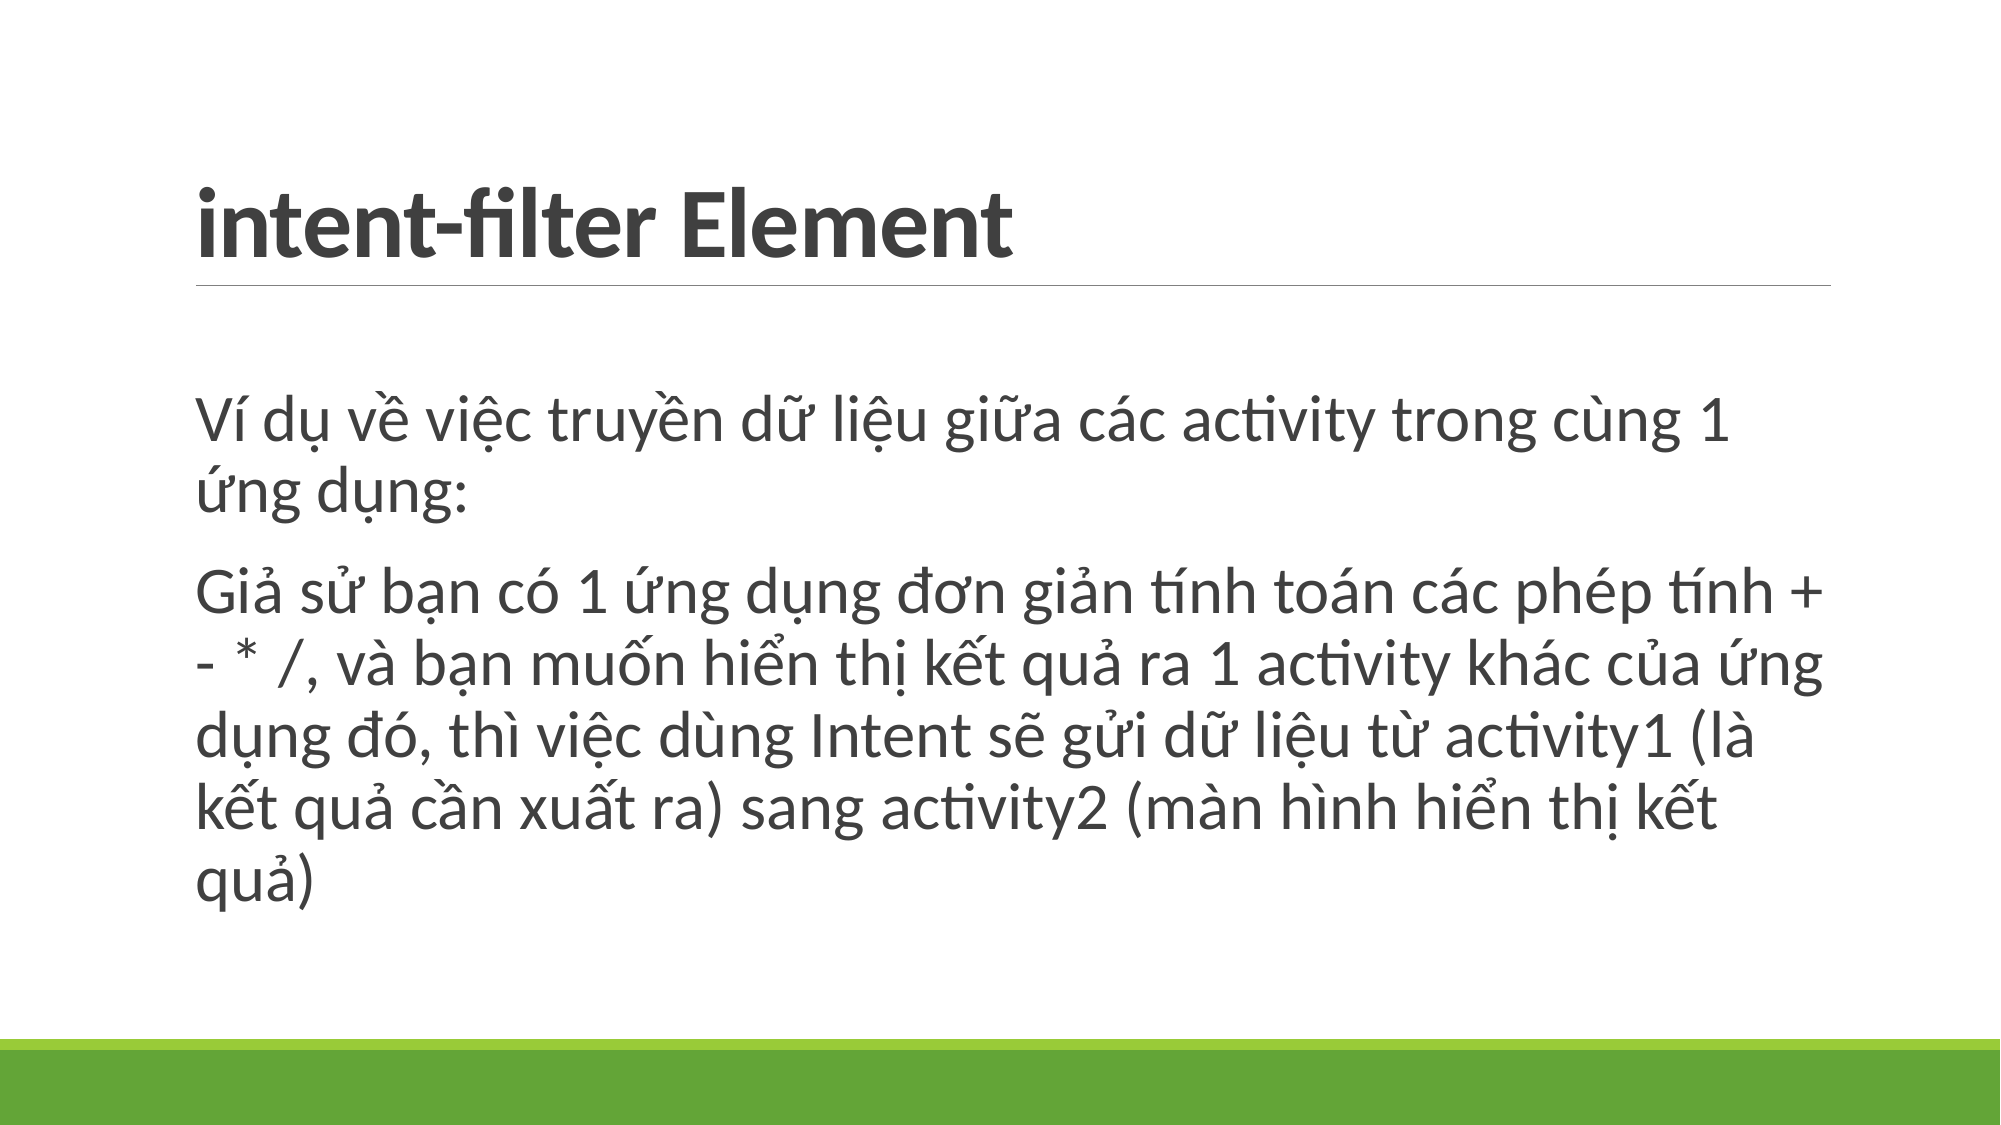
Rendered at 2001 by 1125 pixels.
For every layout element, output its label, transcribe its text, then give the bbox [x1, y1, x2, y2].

list Ví dụ về việc truyền dữ liệu giữa các activity trong cùng 1 ứng dụng: Giả sử bạn có 1 ứng dụng đơn giản tính toán các phép tính + - * /, và bạn muốn hiển thị kết quả ra 1 activity khác của ứng dụng đó, thì việc dùng Intent sẽ gửi dữ liệu từ activity1 (là kết quả cần xuất ra) sang activity2 (màn hình hiển thị kết quả) [180, 375, 1830, 931]
title intent-filter Element [180, 47, 1830, 285]
